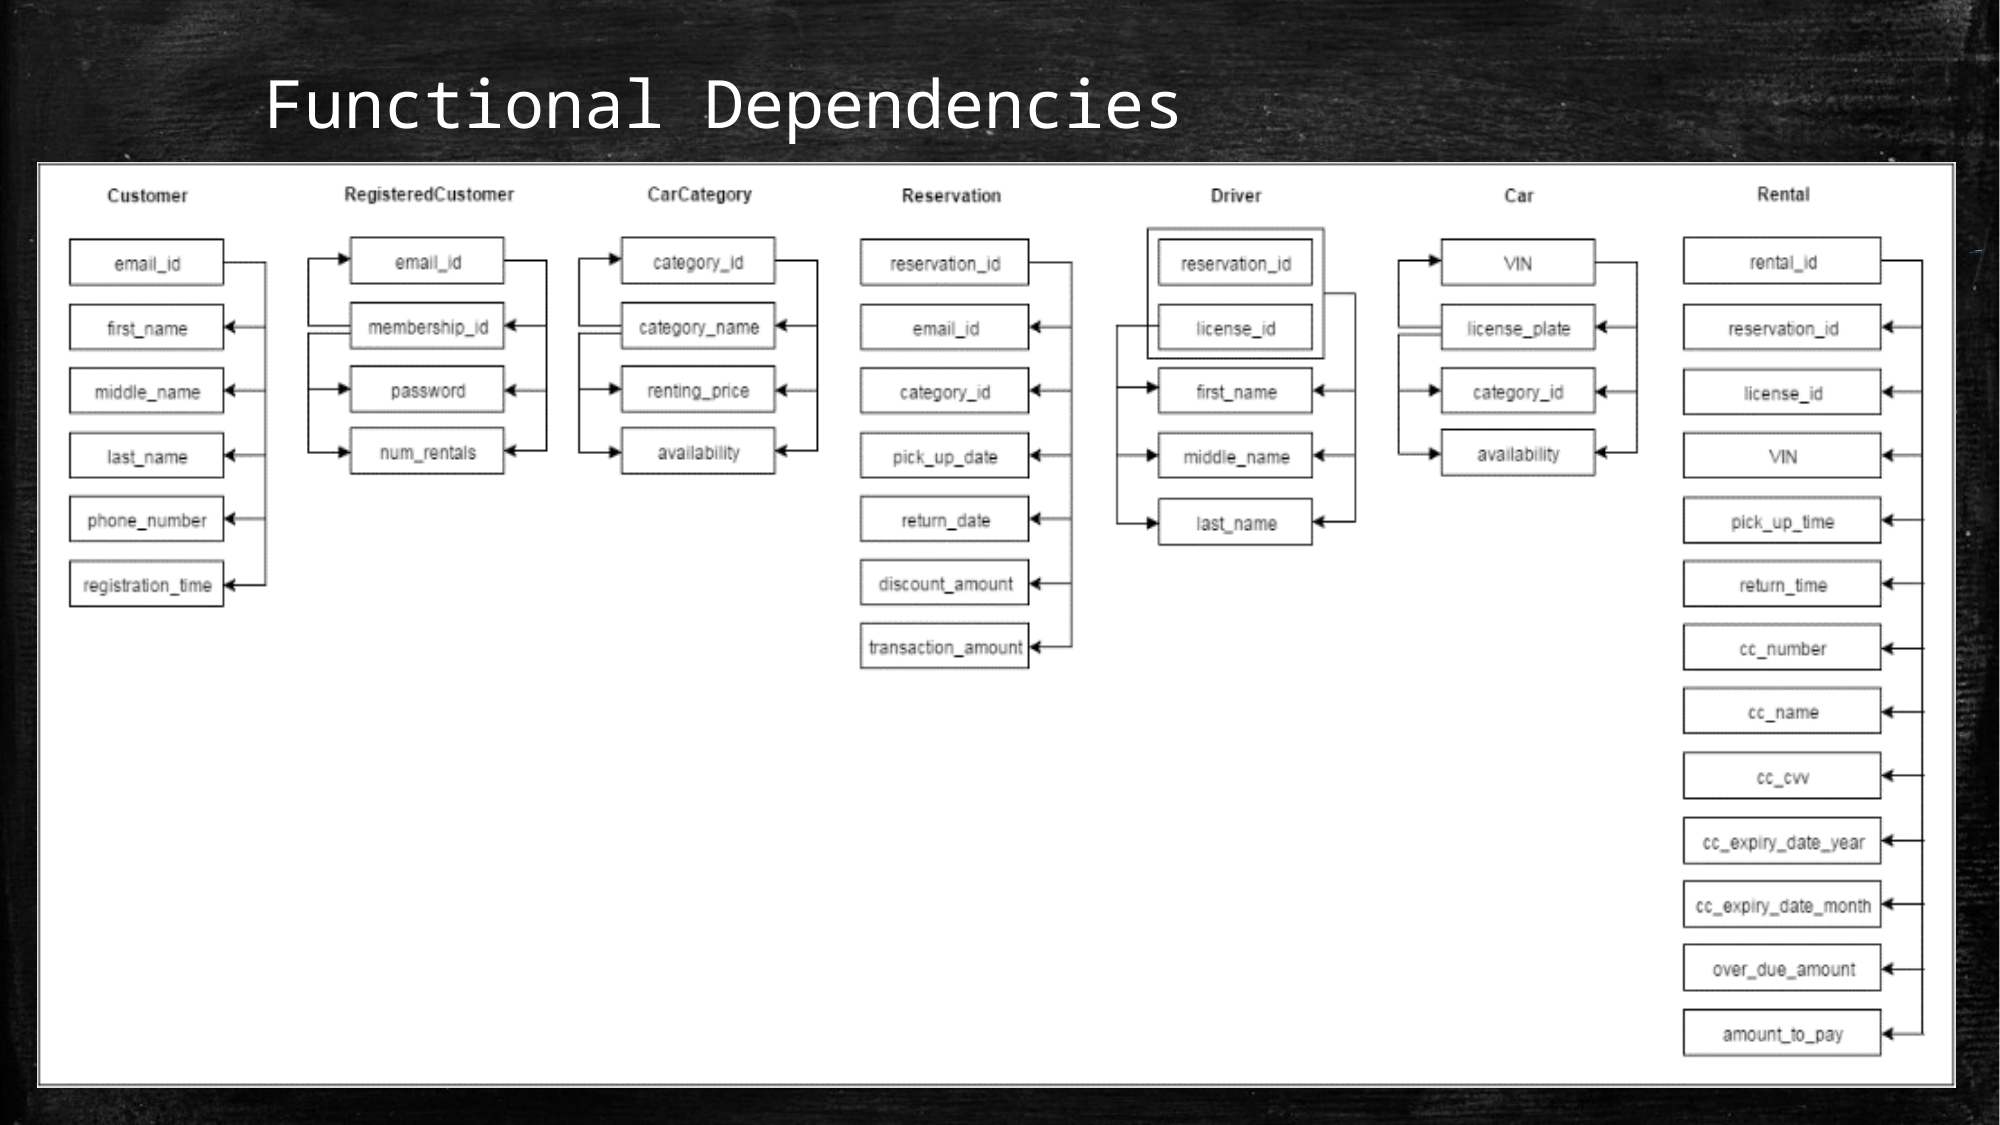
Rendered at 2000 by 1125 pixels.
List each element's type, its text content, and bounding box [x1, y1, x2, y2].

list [37, 162, 1956, 1088]
title Functional Dependencies [249, 45, 1750, 150]
